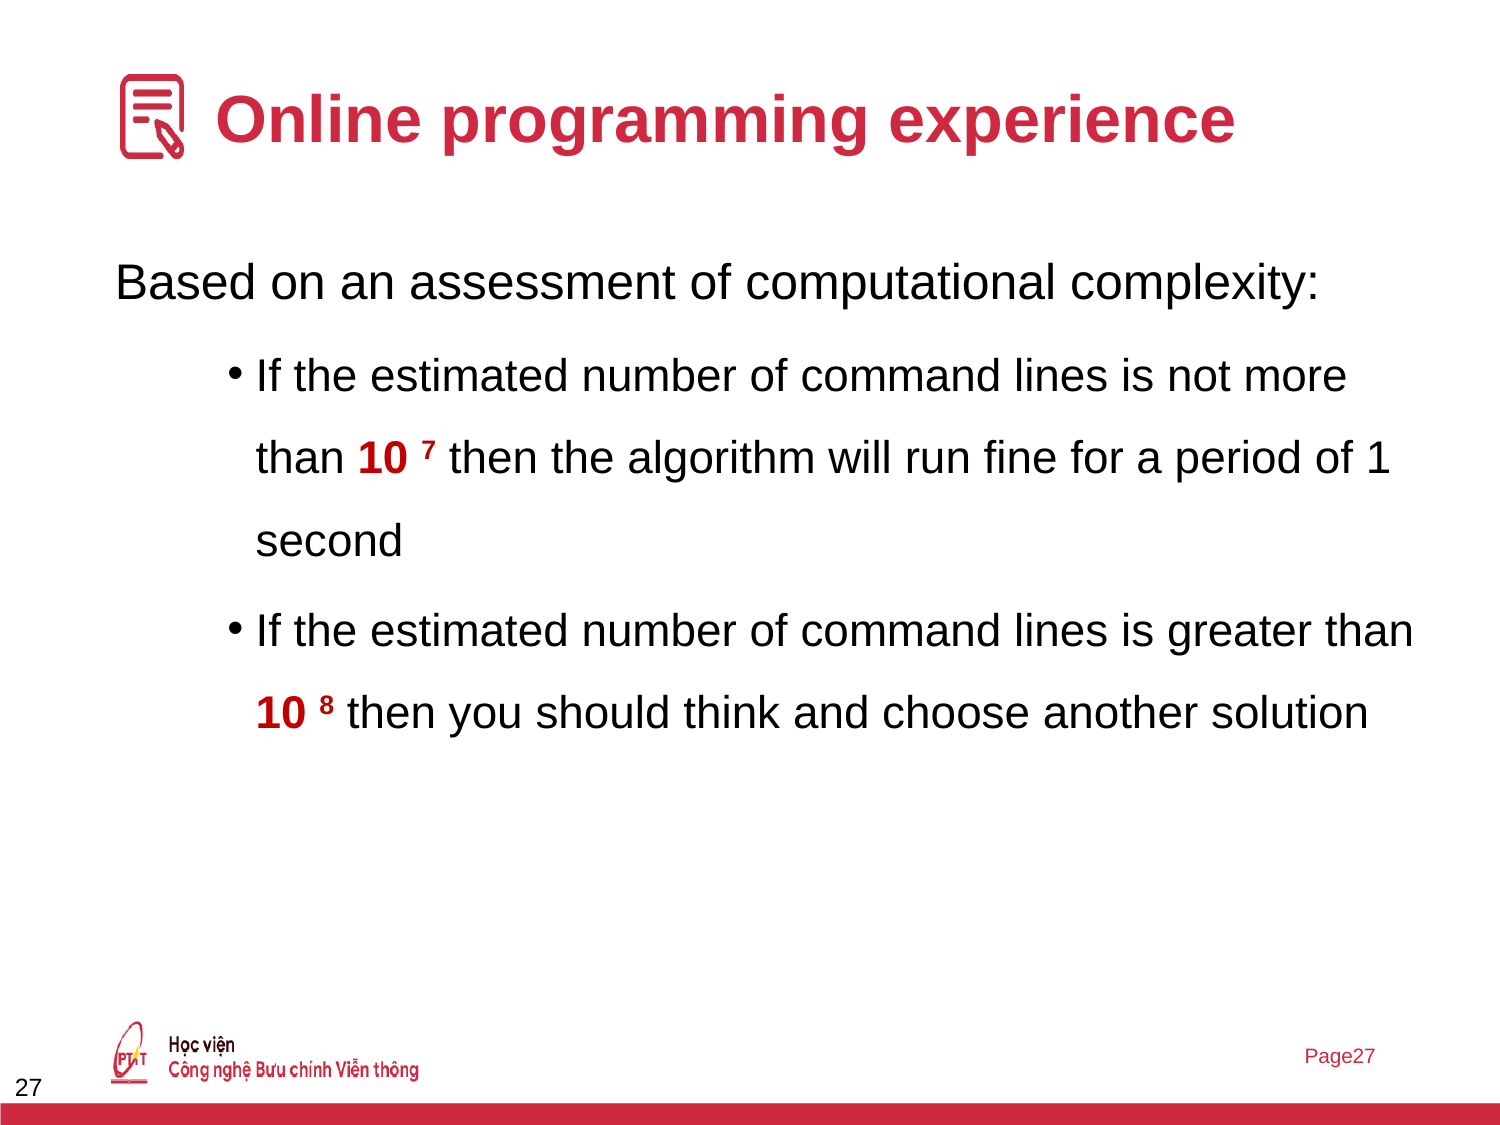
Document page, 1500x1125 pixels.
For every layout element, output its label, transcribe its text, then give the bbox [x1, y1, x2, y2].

list Based on an assessment of computational complexity: If the estimated number of command lines is not more than 10 7 then the algorithm will run fine for a period of 1 second If the estimated number of command lines is greater than 10 8 then you should think and choose another solution [99, 212, 1463, 813]
picture [0, 0, 1500, 1125]
title Online programming experience [200, 59, 1397, 183]
slide_number 27 [0, 1069, 350, 1110]
